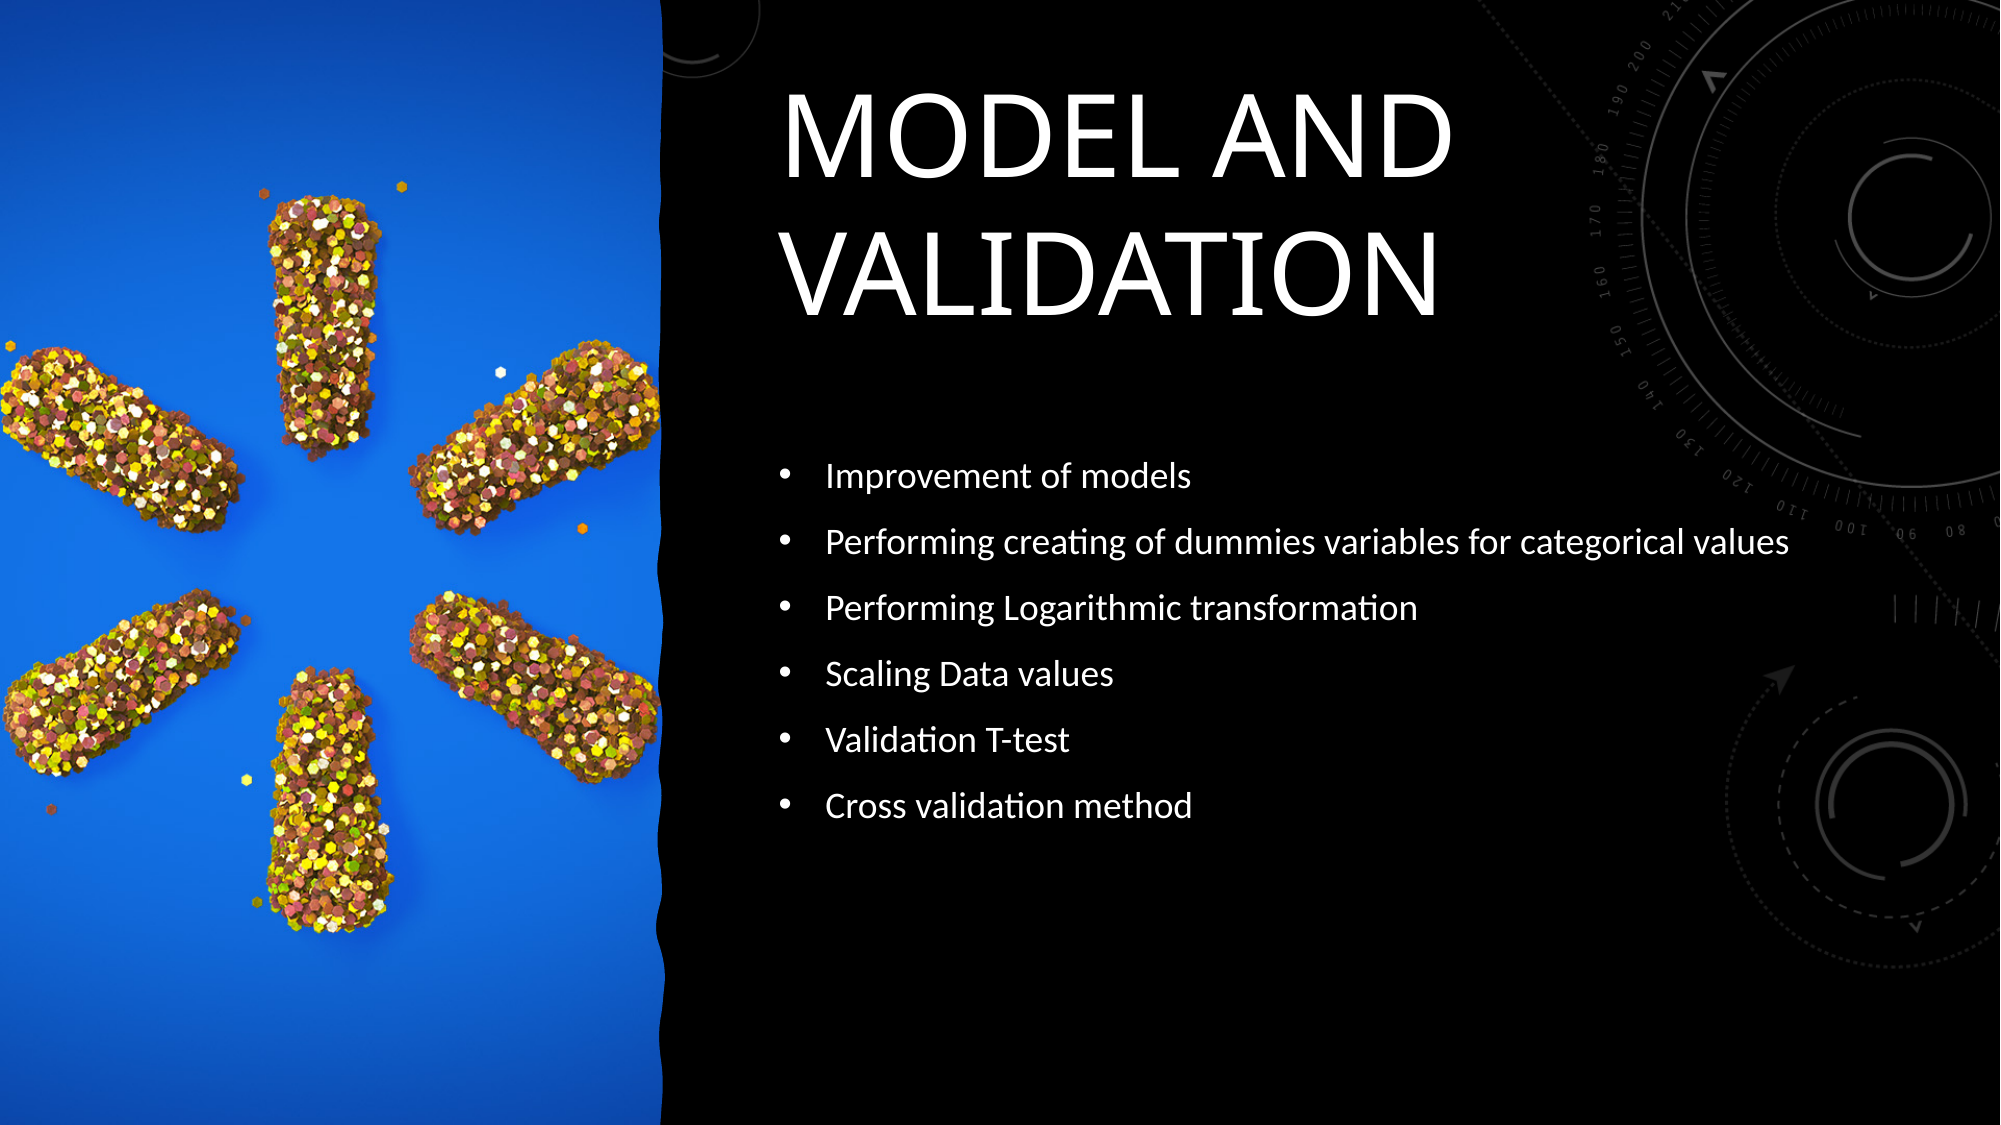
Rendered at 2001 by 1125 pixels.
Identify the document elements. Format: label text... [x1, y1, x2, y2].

list Improvement of models Performing creating of dummies variables for categorical values Performing Logarithmic transformation Scaling Data values Validation T-test Cross validation method [763, 443, 1895, 1016]
title Model and Validation [763, 53, 1895, 347]
picture [0, 0, 2000, 1125]
